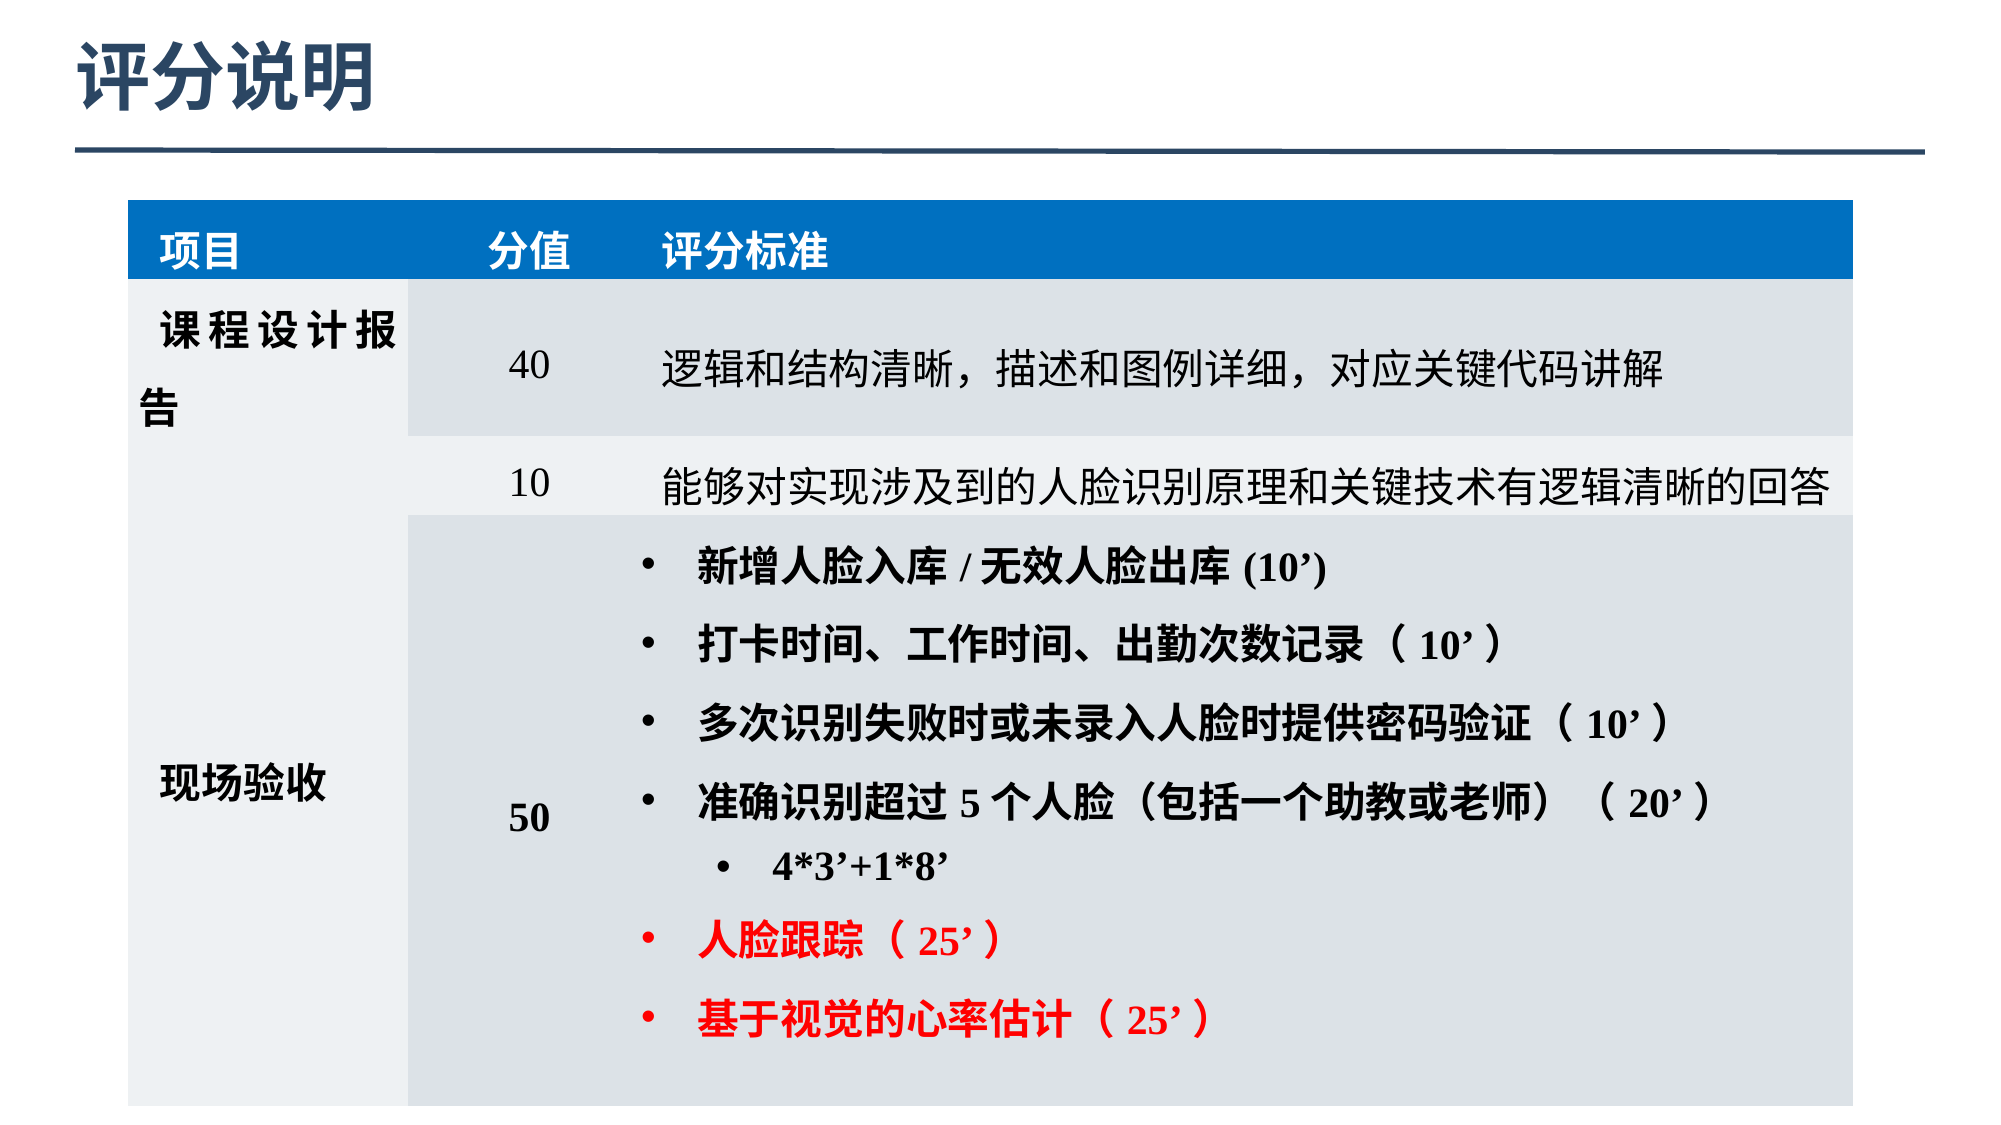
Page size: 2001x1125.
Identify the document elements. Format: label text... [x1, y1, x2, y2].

table_header 评分标准 [630, 200, 1853, 279]
table_cell 50 [408, 515, 630, 1106]
table_header 分值 [408, 200, 630, 279]
table_header 项目 [128, 200, 408, 279]
table_cell 40 [408, 279, 630, 436]
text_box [74, 149, 1925, 153]
table_cell 能够对实现涉及到的人脸识别原理和关键技术有逻辑清晰的回答 [630, 436, 1853, 515]
table_cell 现场验收 [128, 436, 408, 1106]
text_box 评分说明 [75, 24, 1925, 125]
table_cell 10 [408, 436, 630, 515]
table_cell 逻辑和结构清晰，描述和图例详细，对应关键代码讲解 [630, 279, 1853, 436]
table_cell 课程设计报告 [128, 279, 408, 436]
table_cell 新增人脸入库/无效人脸出库(10’) 打卡时间、工作时间、出勤次数记录（10’） 多次识别失败时或未录入人脸时提供密码验证（10’） 准确识别超过5个人脸（包括一个助教或老师）（20’） 4*3’+1*8’ 人脸跟踪（25’） 基于视觉的心率估计（25’） [630, 515, 1853, 1106]
